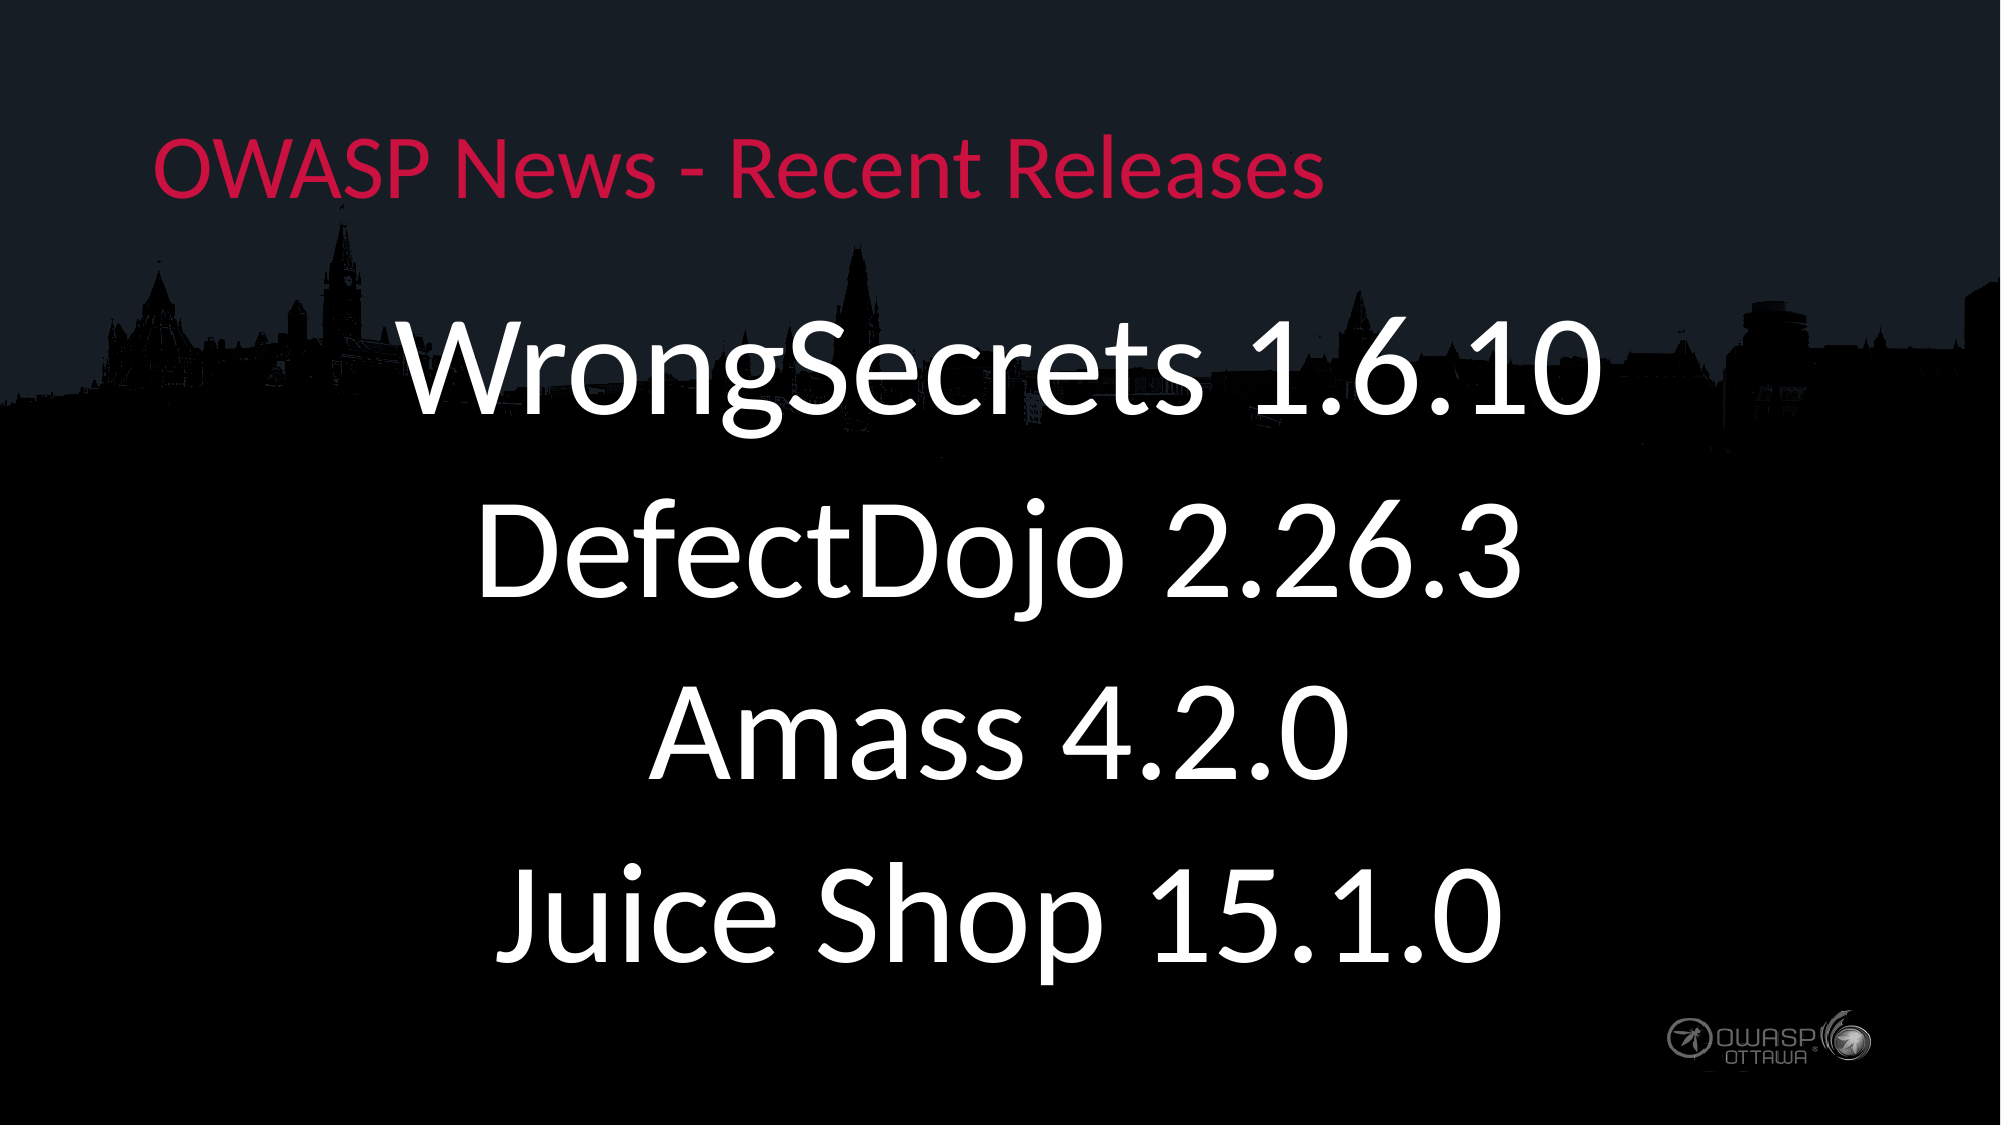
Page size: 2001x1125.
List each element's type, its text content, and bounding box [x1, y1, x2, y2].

list WrongSecrets 1.6.10 DefectDojo 2.26.3 Amass 4.2.0 Juice Shop 15.1.0 [137, 262, 1863, 1003]
picture [0, 0, 2001, 1125]
title OWASP News - Recent Releases [137, 59, 1863, 262]
